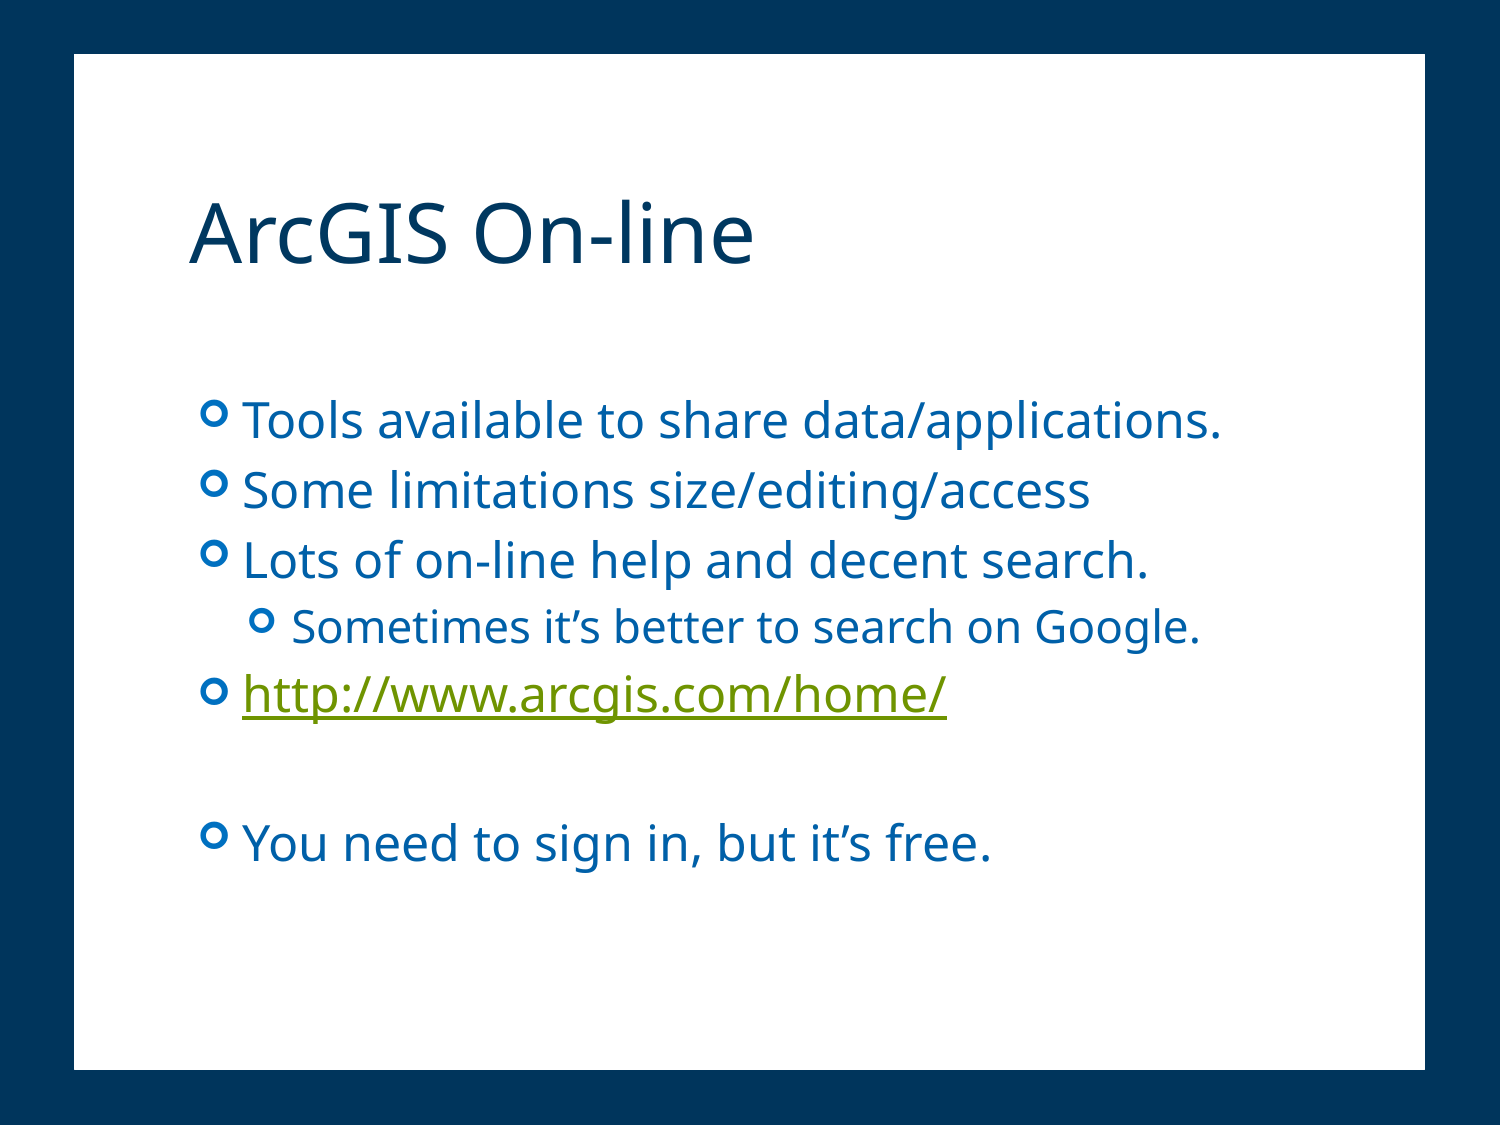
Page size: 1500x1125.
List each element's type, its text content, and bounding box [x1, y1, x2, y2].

list Tools available to share data/applications. Some limitations size/editing/access Lots of on-line help and decent search. Sometimes it’s better to search on Google. http://www.arcgis.com/home/ You need to sign in, but it’s free. [171, 381, 1283, 957]
title ArcGIS On-line [174, 99, 1328, 288]
